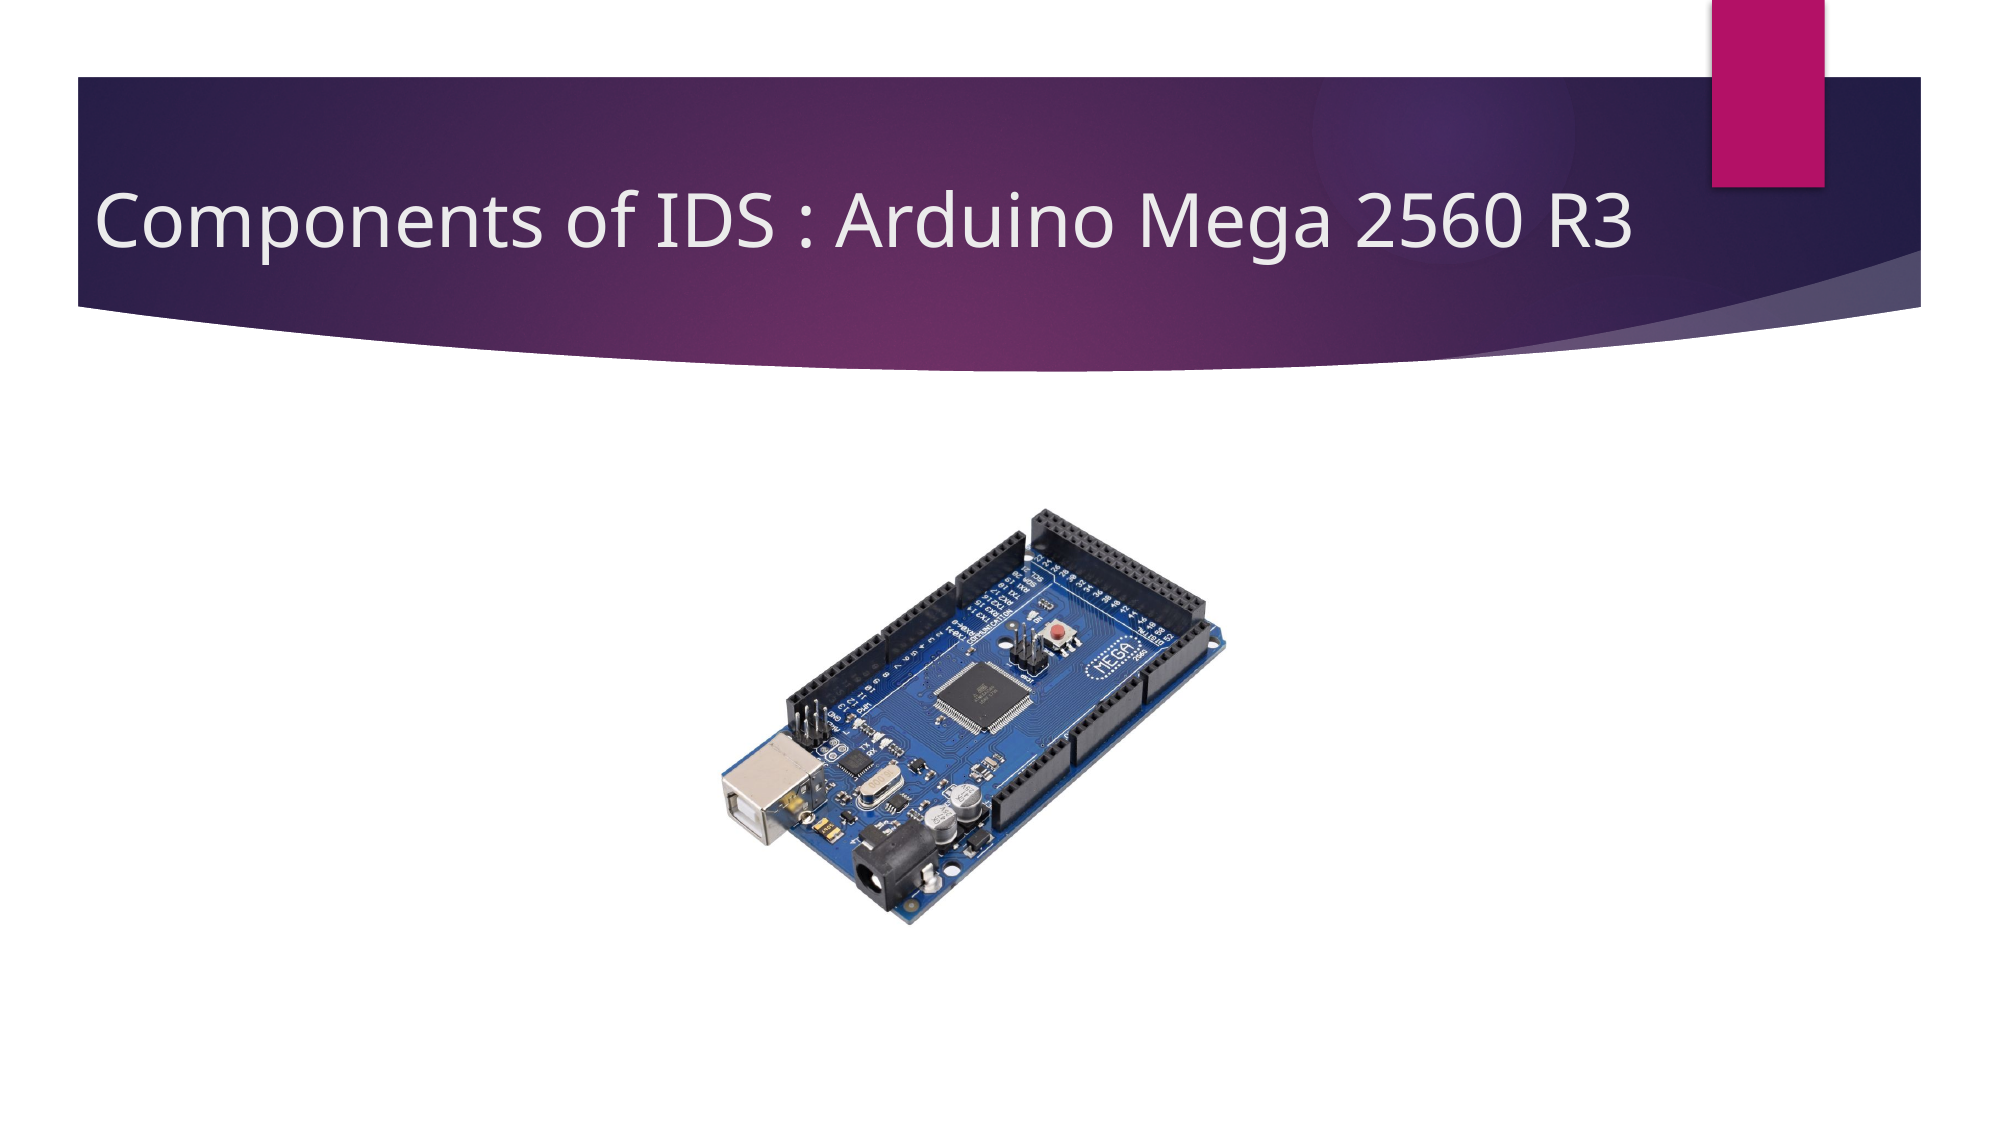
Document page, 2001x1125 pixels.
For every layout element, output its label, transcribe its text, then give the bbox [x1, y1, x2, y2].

title Components of IDS : Arduino Mega 2560 R3 [78, 159, 1921, 276]
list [691, 407, 1253, 987]
